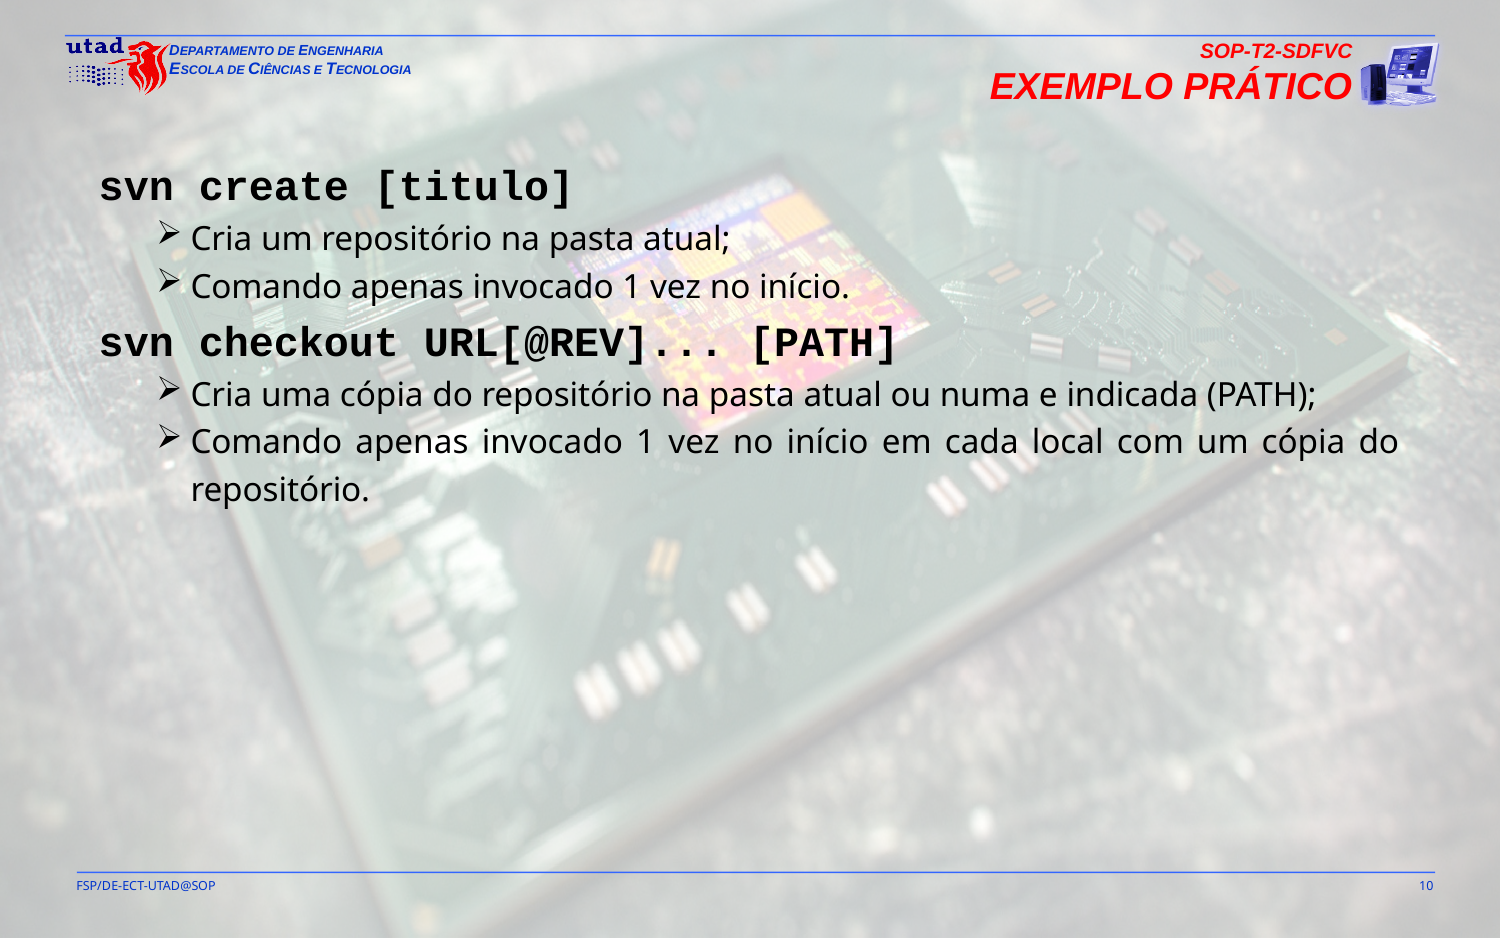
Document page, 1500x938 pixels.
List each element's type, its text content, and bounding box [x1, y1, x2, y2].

picture [1352, 33, 1447, 115]
text_box svn create [titulo] Cria um repositório na pasta atual; Comando apenas invocado 1 vez no início. svn checkout URL[@REV]... [PATH] Cria uma cópia do repositório na pasta atual ou numa e indicada (PATH); Comando apenas invocado 1 vez no início em cada local com um cópia do repositório. [88, 143, 1412, 514]
title SOP-T2-SDFVC Exemplo Prático [493, 31, 1365, 103]
picture [64, 35, 172, 97]
